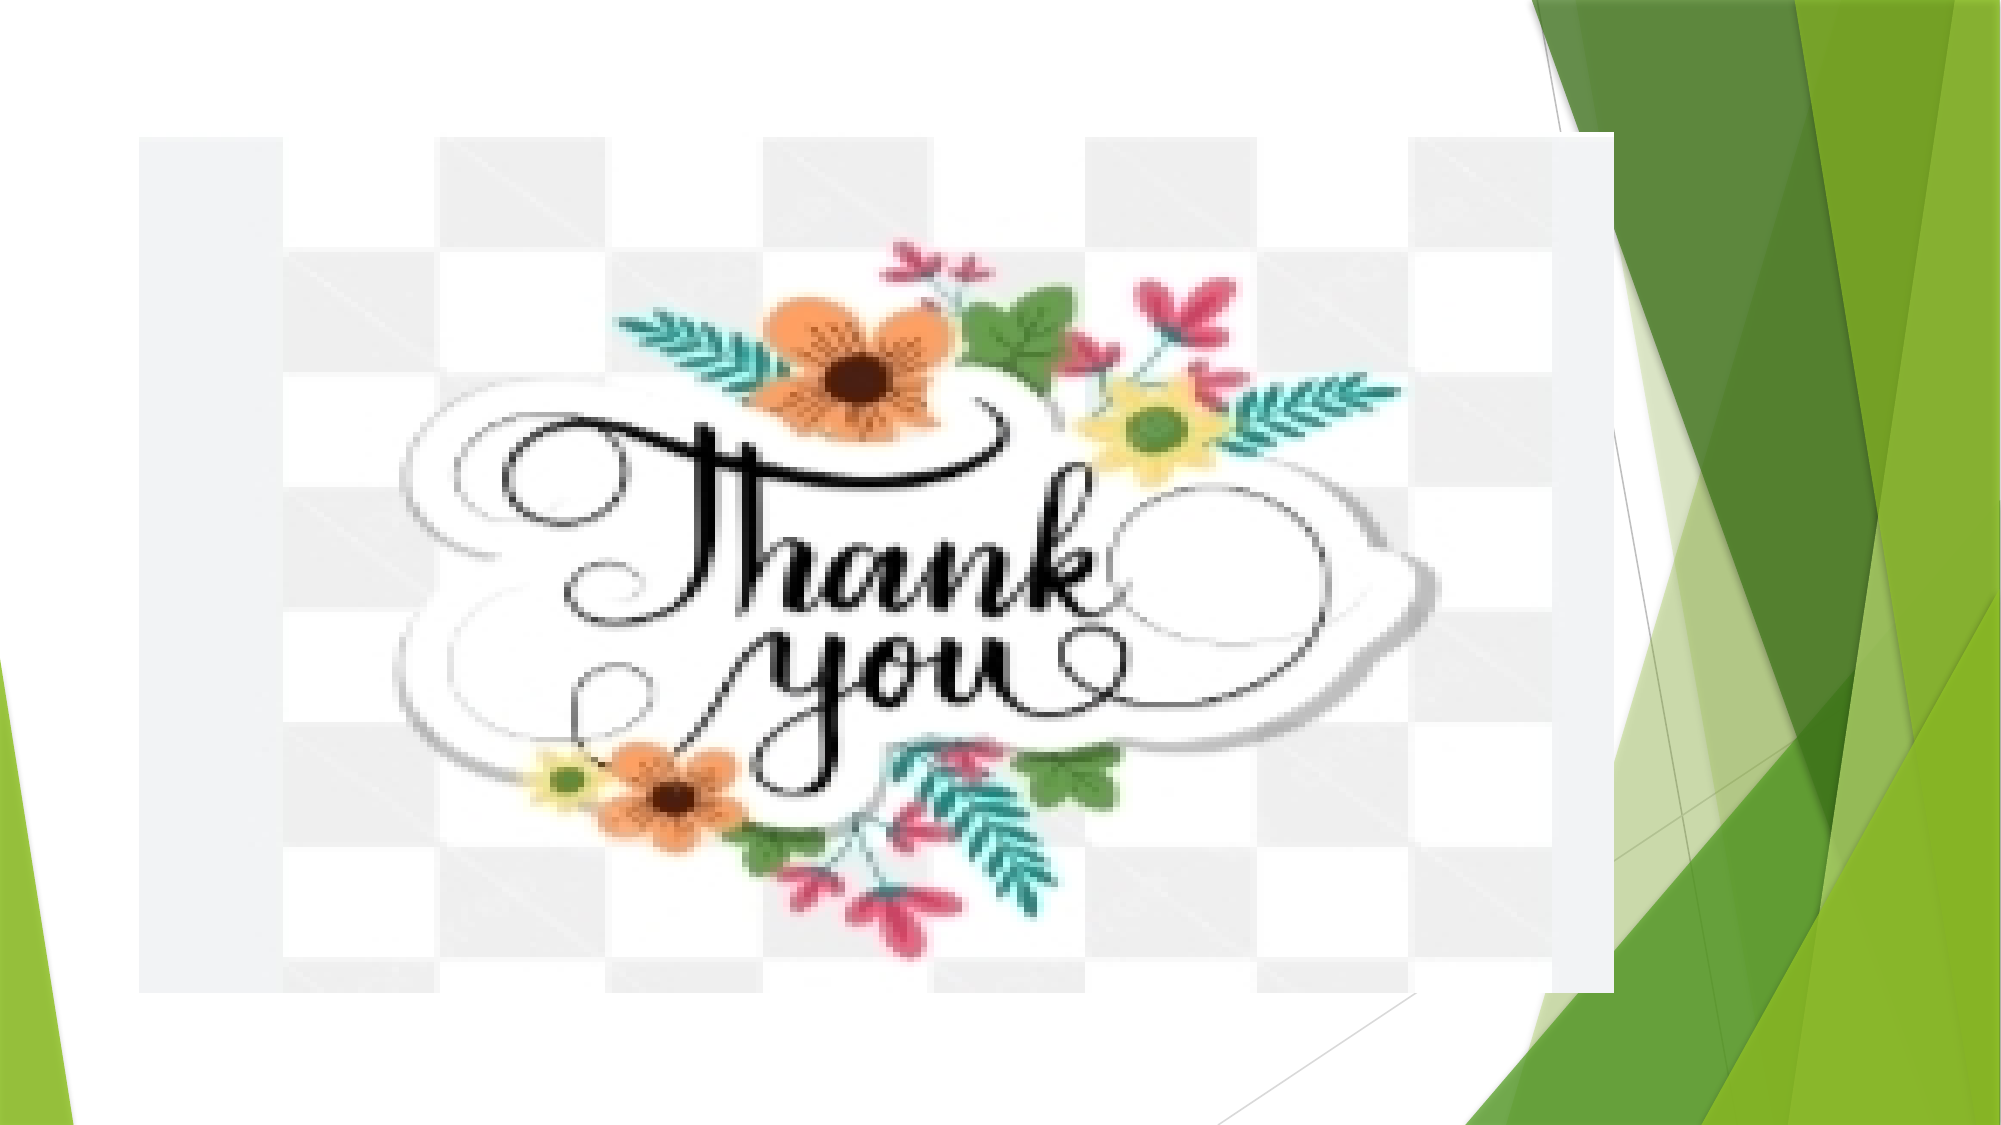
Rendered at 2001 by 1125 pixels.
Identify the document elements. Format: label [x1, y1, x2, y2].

picture [139, 131, 1614, 994]
